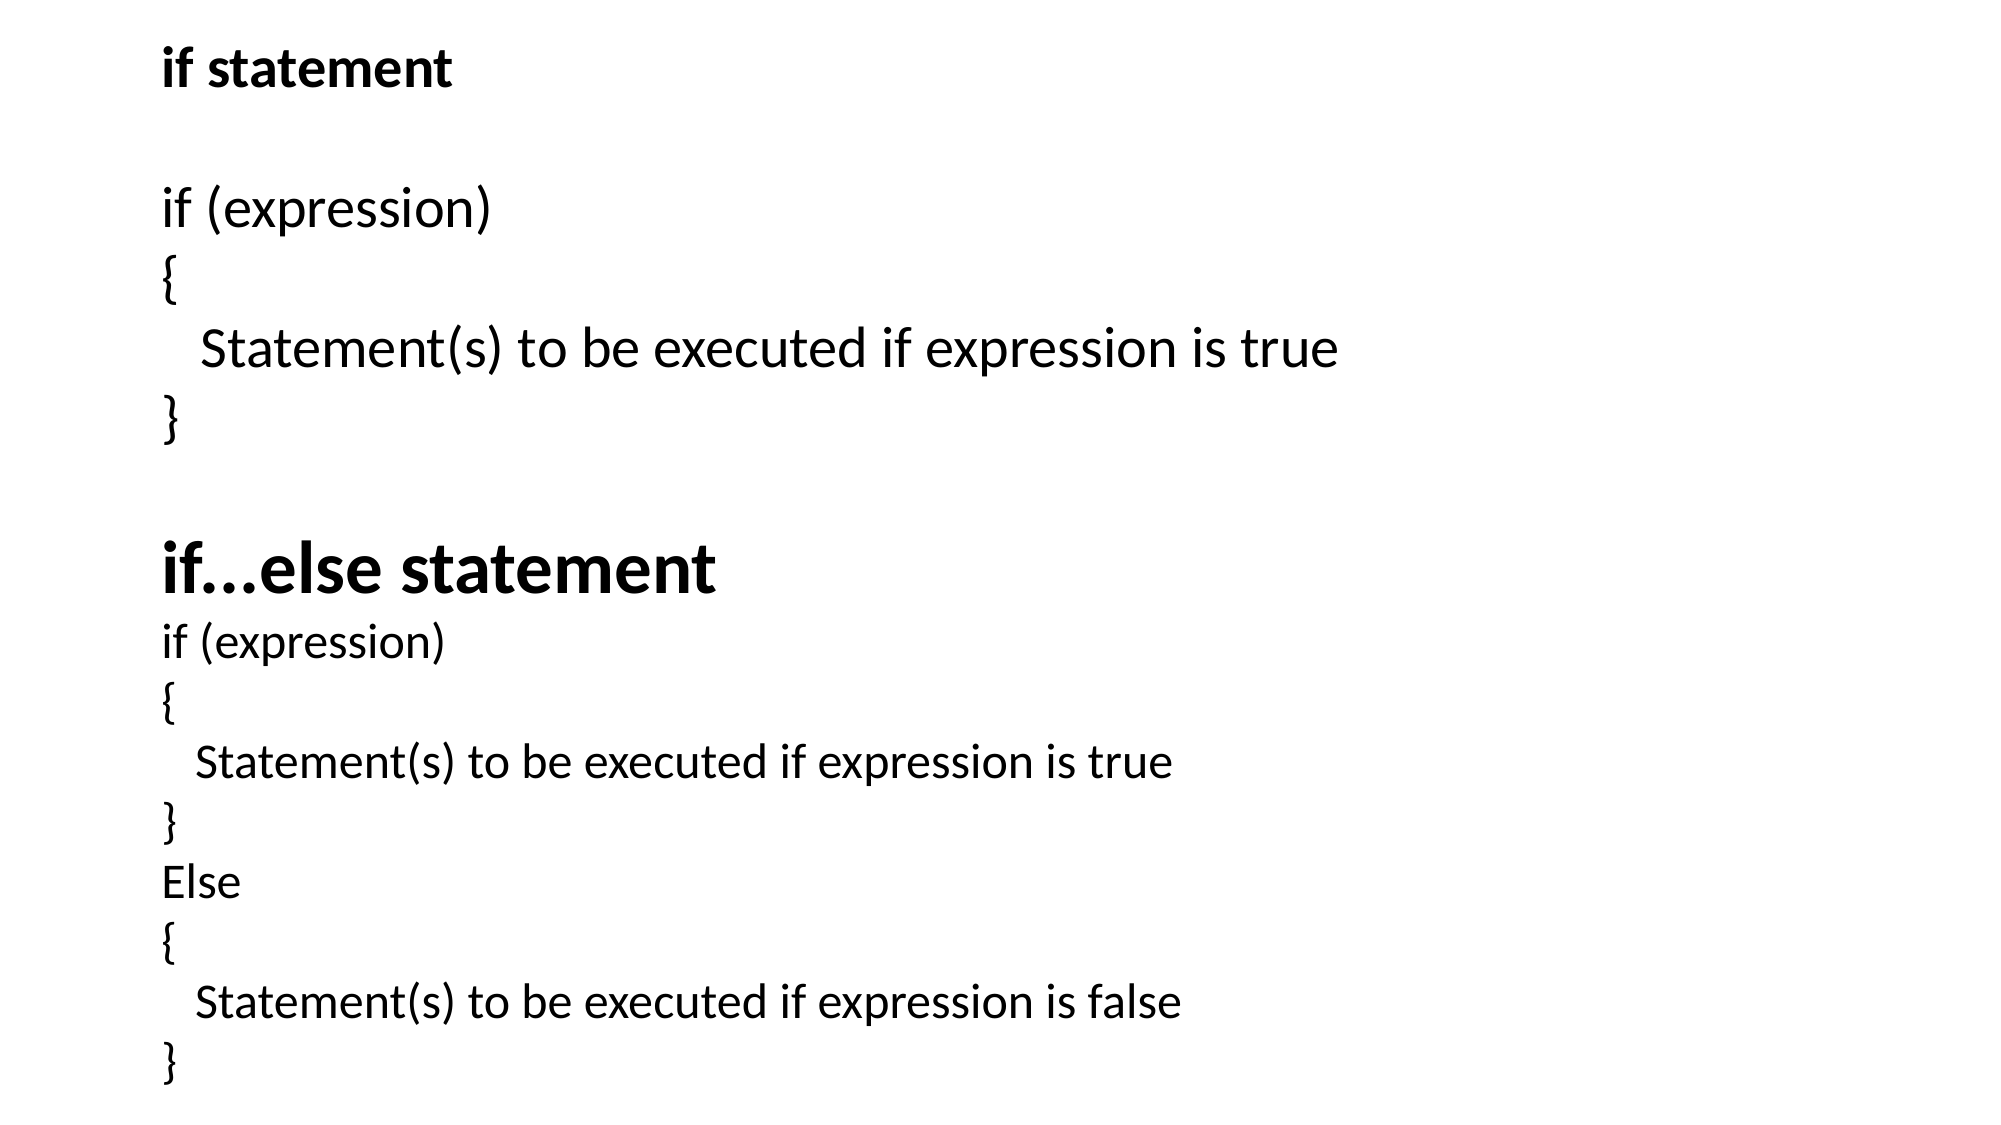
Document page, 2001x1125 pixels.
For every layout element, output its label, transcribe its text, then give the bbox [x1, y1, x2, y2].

text_box if statement if (expression) { Statement(s) to be executed if expression is true } if...else statement if (expression) { Statement(s) to be executed if expression is true } Else { Statement(s) to be executed if expression is false } [146, 21, 1915, 1097]
